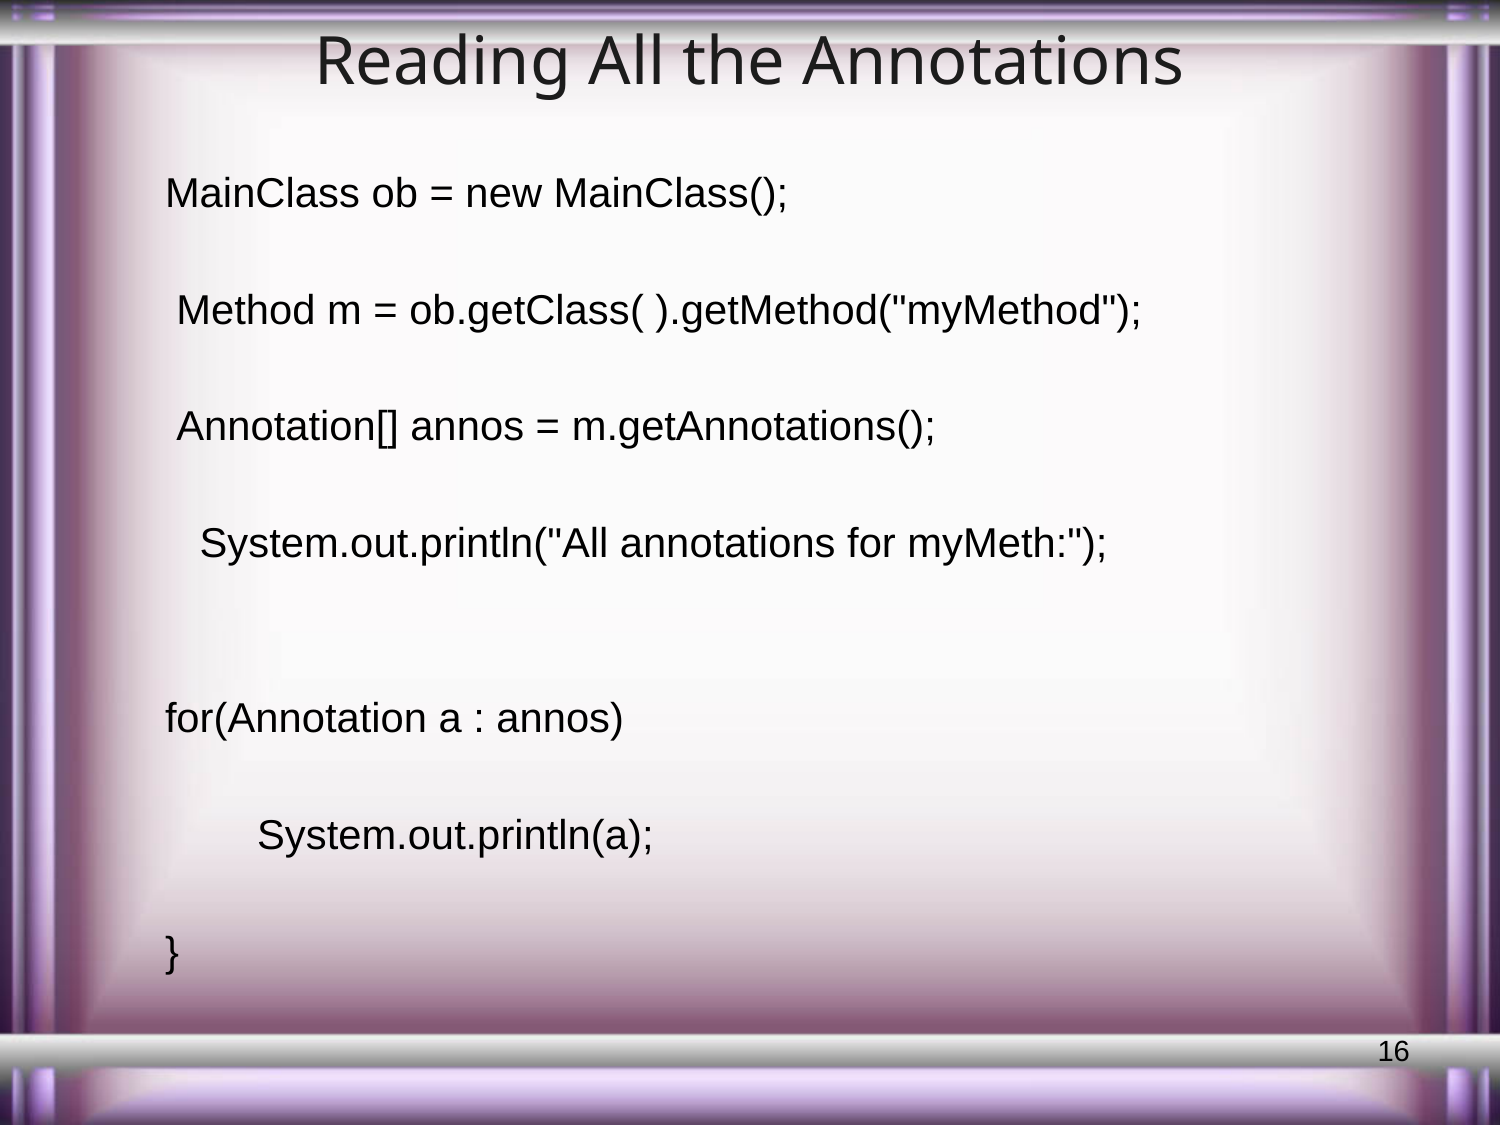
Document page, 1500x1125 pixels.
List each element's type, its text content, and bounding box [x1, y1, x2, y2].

picture [0, 0, 1500, 1125]
slide_number 16 [1074, 1024, 1426, 1103]
title Reading All the Annotations [75, 45, 1425, 99]
list MainClass ob = new MainClass(); Method m = ob.getClass( ).getMethod("myMethod"); Annotation[] annos = m.getAnnotations(); System.out.println("All annotations for myMeth:"); for(Annotation a : annos) System.out.println(a); } [75, 99, 1425, 1005]
